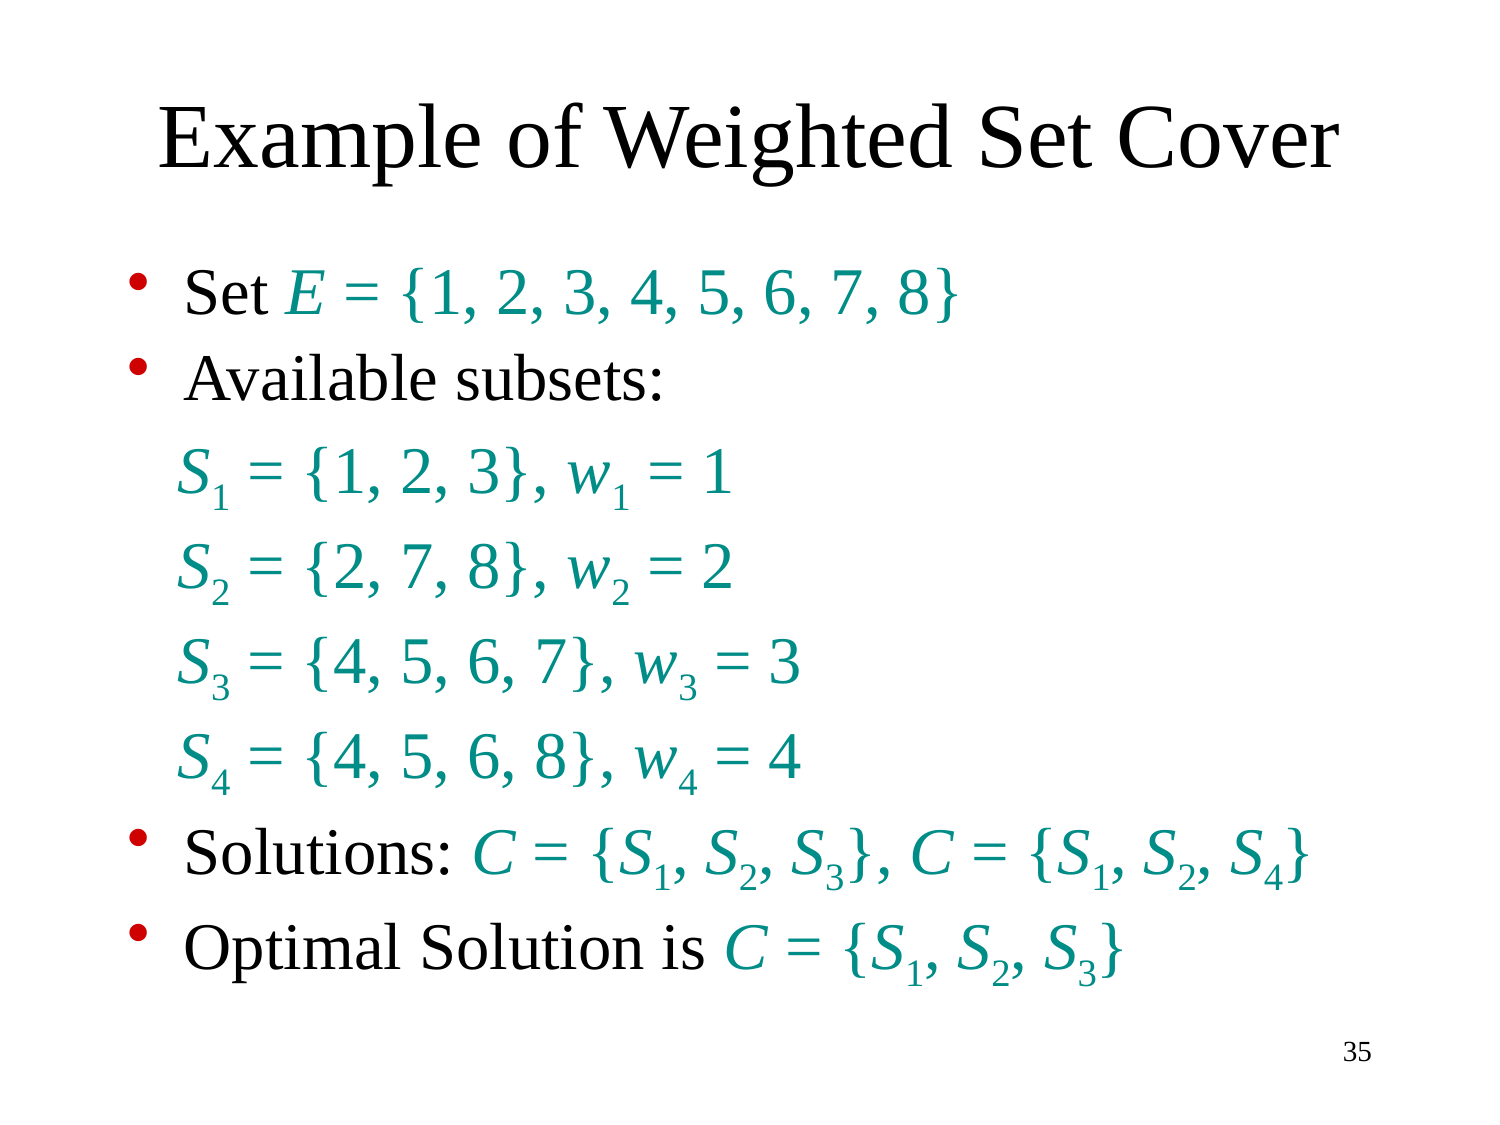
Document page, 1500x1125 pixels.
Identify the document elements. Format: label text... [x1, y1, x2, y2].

slide_number 35 [1074, 1024, 1388, 1101]
list Set E = {1, 2, 3, 4, 5, 6, 7, 8} Available subsets: S1 = {1, 2, 3}, w1 = 1 S2 = {2, 7, 8}, w2 = 2 S3 = {4, 5, 6, 7}, w3 = 3 S4 = {4, 5, 6, 8}, w4 = 4 Solutions: C = {S1, S2, S3}, C = {S1, S2, S4} Optimal Solution is C = {S1, S2, S3} [112, 249, 1388, 1001]
title Example of Weighted Set Cover [112, 37, 1388, 226]
